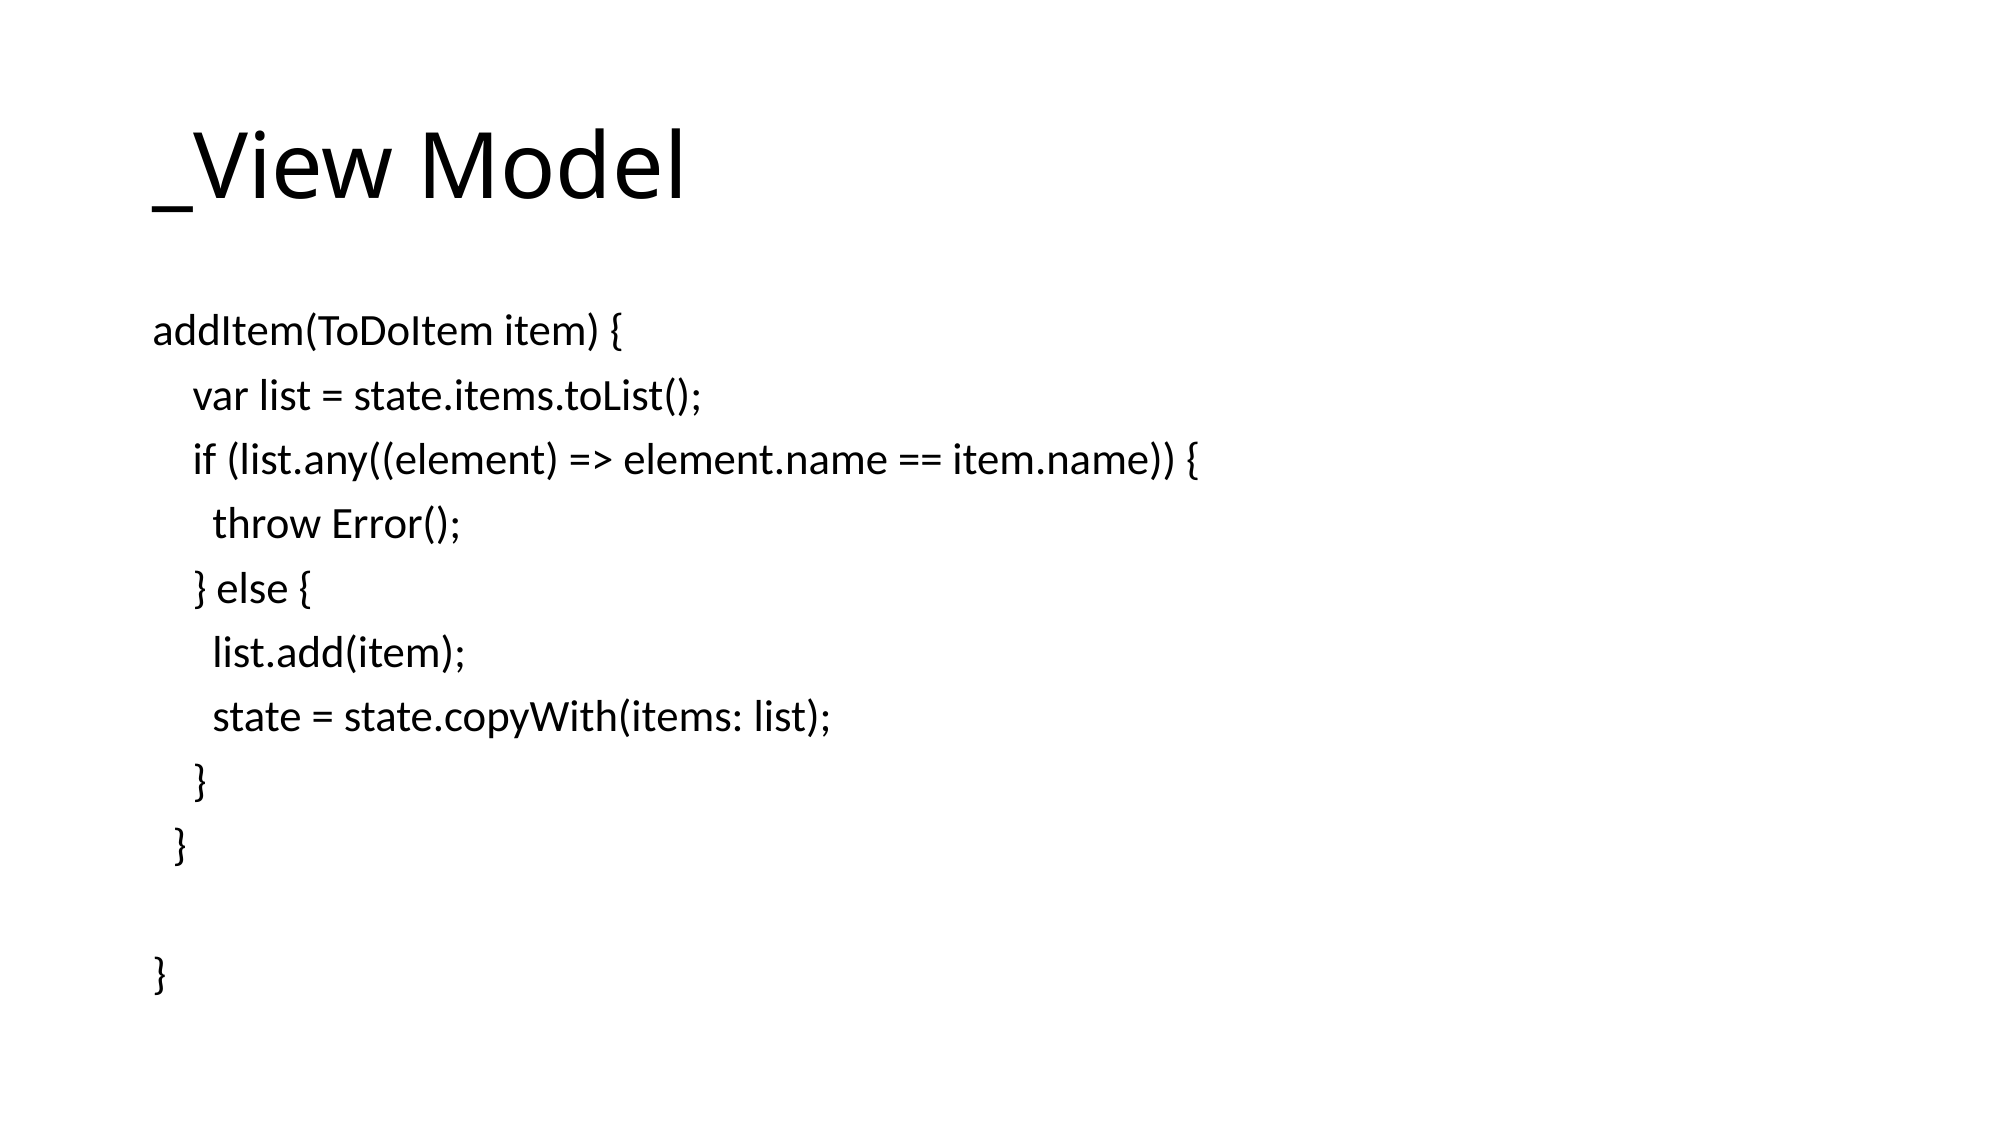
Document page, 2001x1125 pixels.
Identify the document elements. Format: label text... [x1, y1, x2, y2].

list addItem(ToDoItem item) { var list = state.items.toList(); if (list.any((element) => element.name == item.name)) { throw Error(); } else { list.add(item); state = state.copyWith(items: list); } } } [137, 299, 1863, 1014]
title _View Model [137, 59, 1863, 278]
